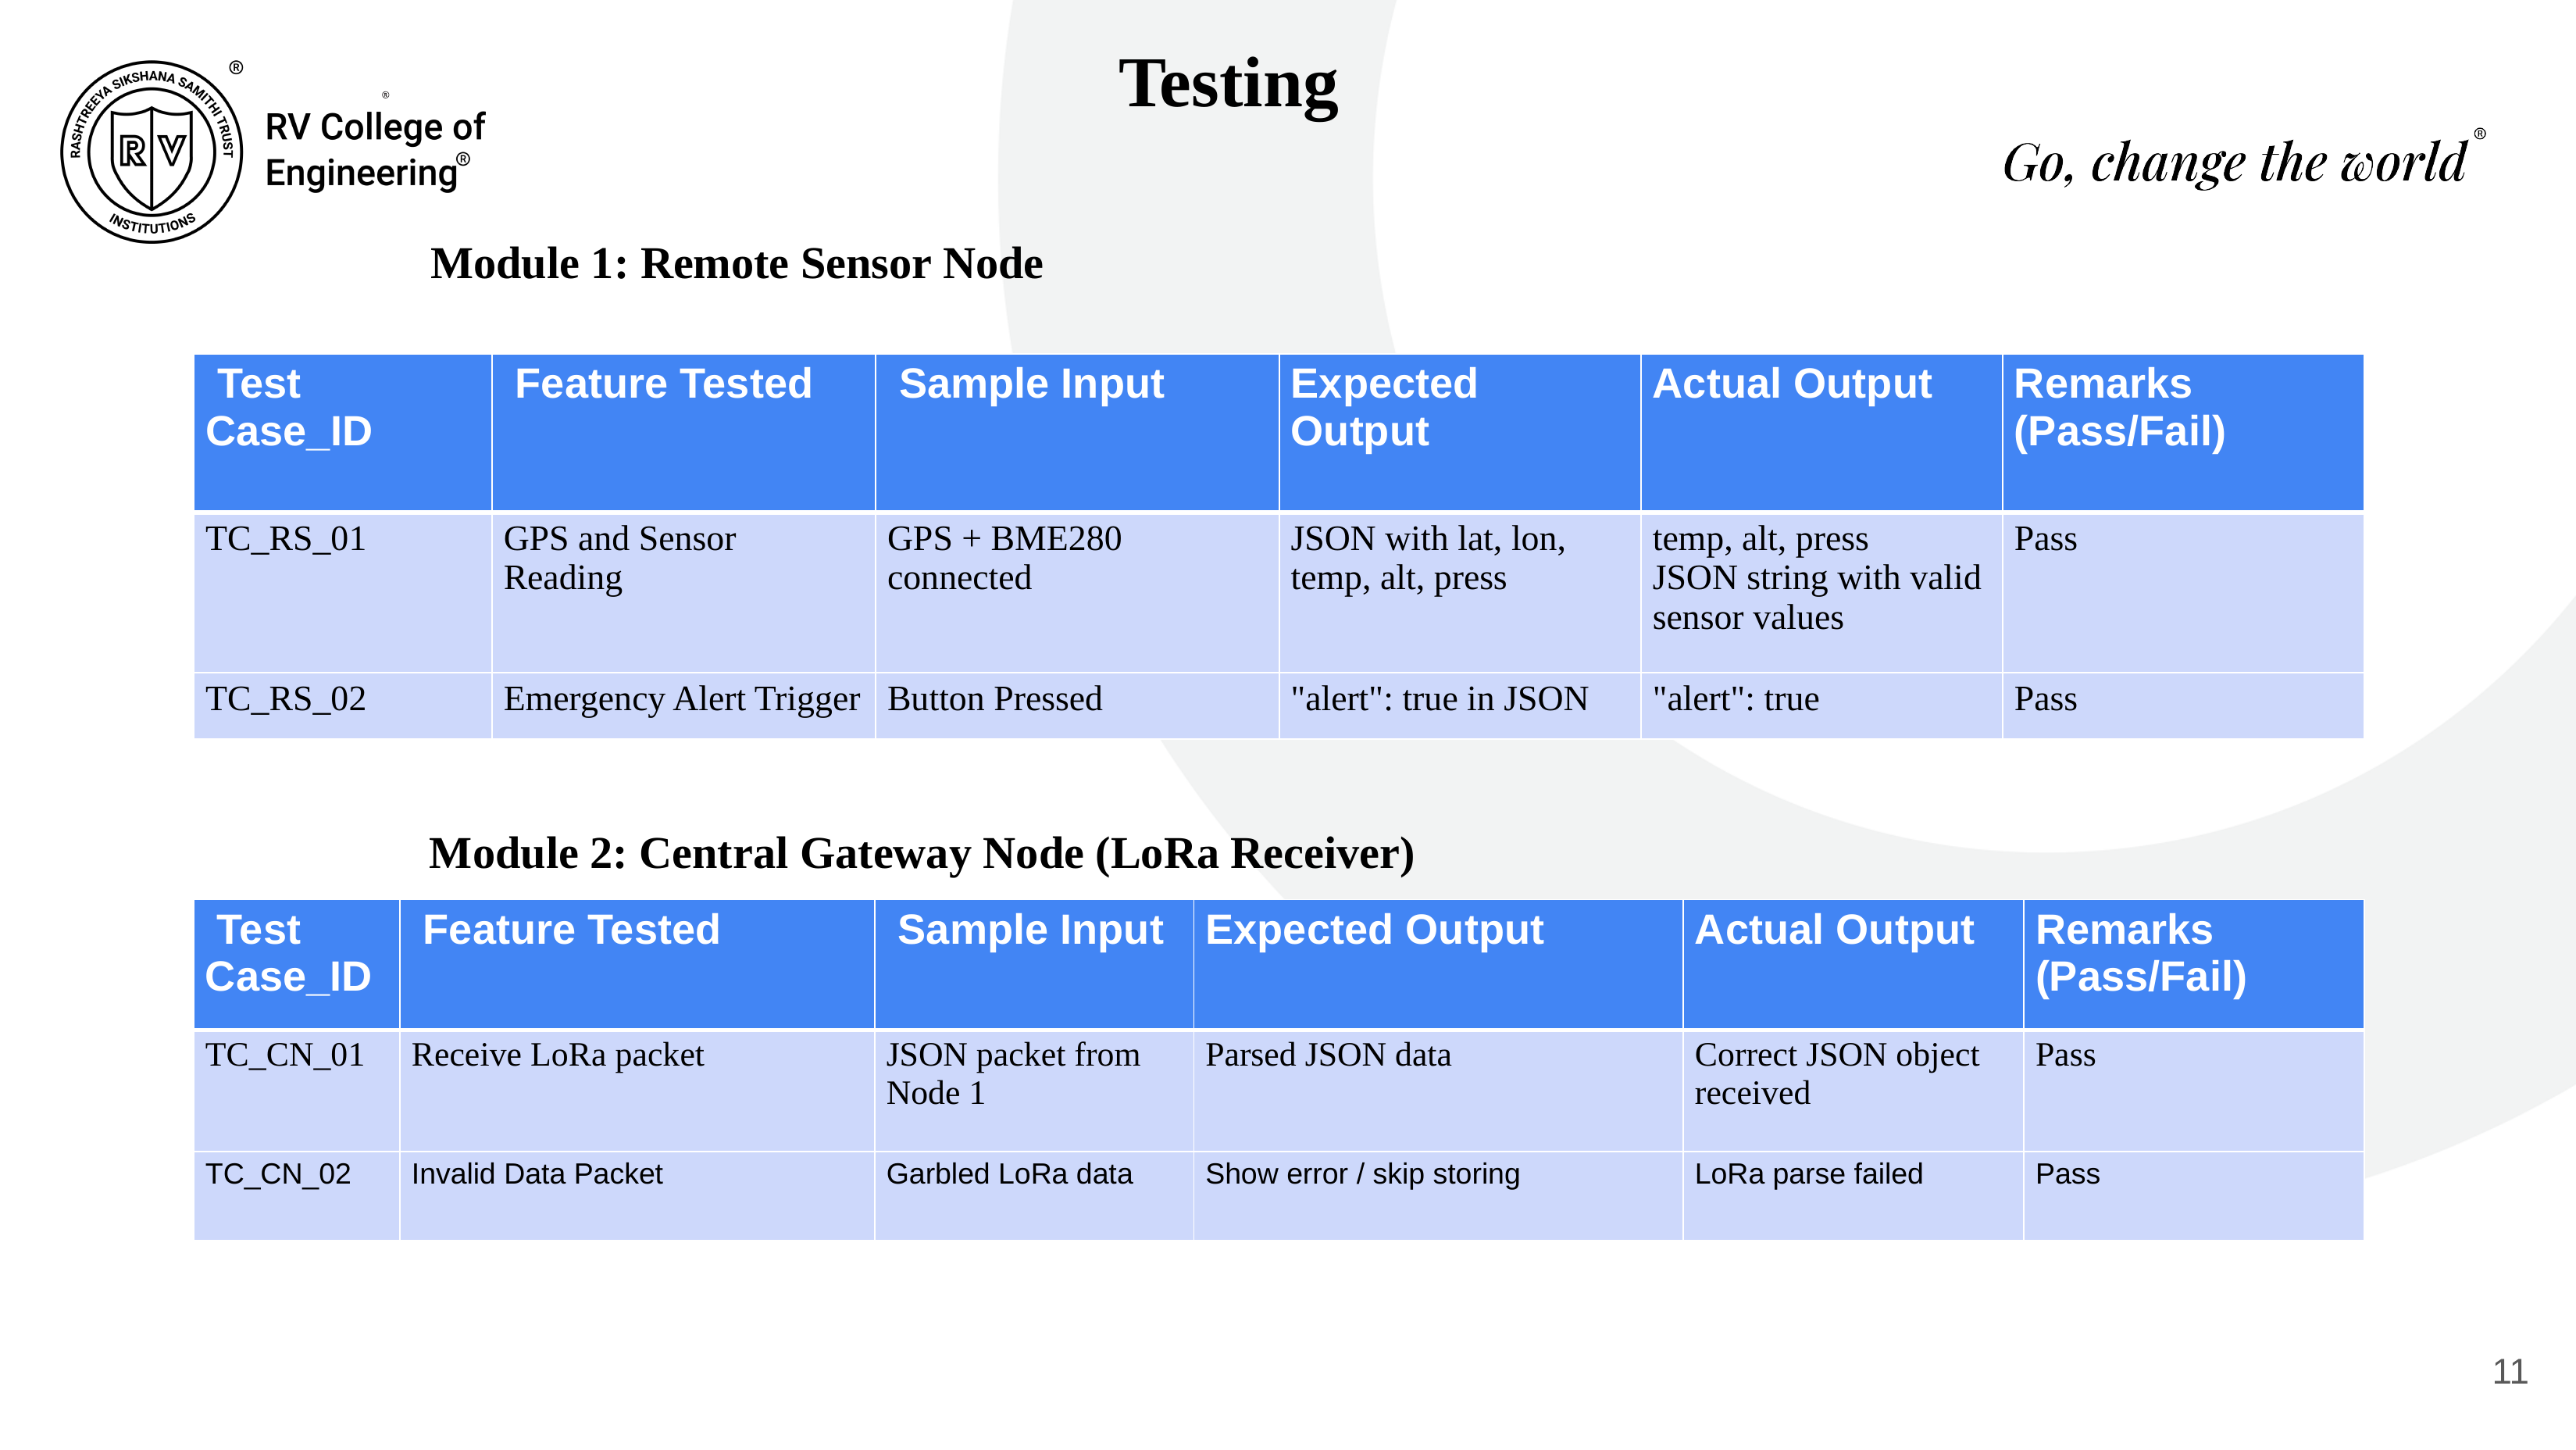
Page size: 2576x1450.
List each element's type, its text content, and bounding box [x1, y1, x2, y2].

table_cell Button Pressed [876, 673, 1279, 738]
table_cell temp, alt, press JSON string with valid sensor values [1642, 515, 2002, 672]
table_cell Pass [2003, 673, 2364, 738]
table_cell Emergency Alert Trigger [493, 673, 875, 738]
table_header Feature Tested [401, 900, 874, 1028]
table_cell JSON with lat, lon, temp, alt, press [1280, 515, 1640, 672]
table_header Test Case_ID [194, 900, 399, 1028]
table_header Feature Tested [493, 355, 875, 510]
table_cell "alert": true in JSON [1280, 673, 1640, 738]
table_header Sample Input [876, 355, 1279, 510]
table_header Expected Output [1280, 355, 1640, 510]
table_header Sample Input [876, 930, 1193, 1028]
table_cell Garbled LoRa data [876, 1152, 1193, 1240]
table_cell JSON packet from Node 1 [876, 1032, 1193, 1151]
table_cell Pass [2003, 515, 2364, 672]
table_header Remarks (Pass/Fail) [2025, 900, 2364, 1028]
text_box Module 1: Remote Sensor Node [419, 227, 1406, 353]
table_cell Invalid Data Packet [401, 1152, 874, 1240]
table_cell TC_CN_01 [194, 1032, 399, 1151]
table_cell Correct JSON object received [1684, 1032, 2023, 1151]
table_cell Pass [2025, 1152, 2364, 1240]
slide_number 11 [2386, 1313, 2542, 1425]
table_cell GPS + BME280 connected [876, 515, 1279, 672]
table_header Expected Output [1194, 900, 1682, 1028]
table_cell Receive LoRa packet [401, 1032, 874, 1151]
table_cell TC_RS_02 [194, 673, 491, 738]
table_header Actual Output [1684, 900, 2023, 1028]
table_cell TC_CN_02 [194, 1152, 399, 1240]
table_header Remarks (Pass/Fail) [2003, 355, 2364, 510]
table_header Test Case_ID [194, 355, 491, 510]
table_cell LoRa parse failed [1684, 1152, 2023, 1240]
table_cell GPS and Sensor Reading [493, 515, 875, 672]
text_box Testing [648, 37, 1811, 120]
table_header Actual Output [1642, 355, 2002, 510]
text_box Module 2: Central Gateway Node (LoRa Receiver) [418, 816, 1553, 930]
table_cell Show error / skip storing [1194, 1152, 1682, 1240]
table_cell Pass [2025, 1032, 2364, 1151]
table_cell Parsed JSON data [1194, 1032, 1682, 1151]
picture [0, 0, 2576, 1450]
table_cell "alert": true [1642, 673, 2002, 738]
table_cell TC_RS_01 [194, 515, 491, 672]
